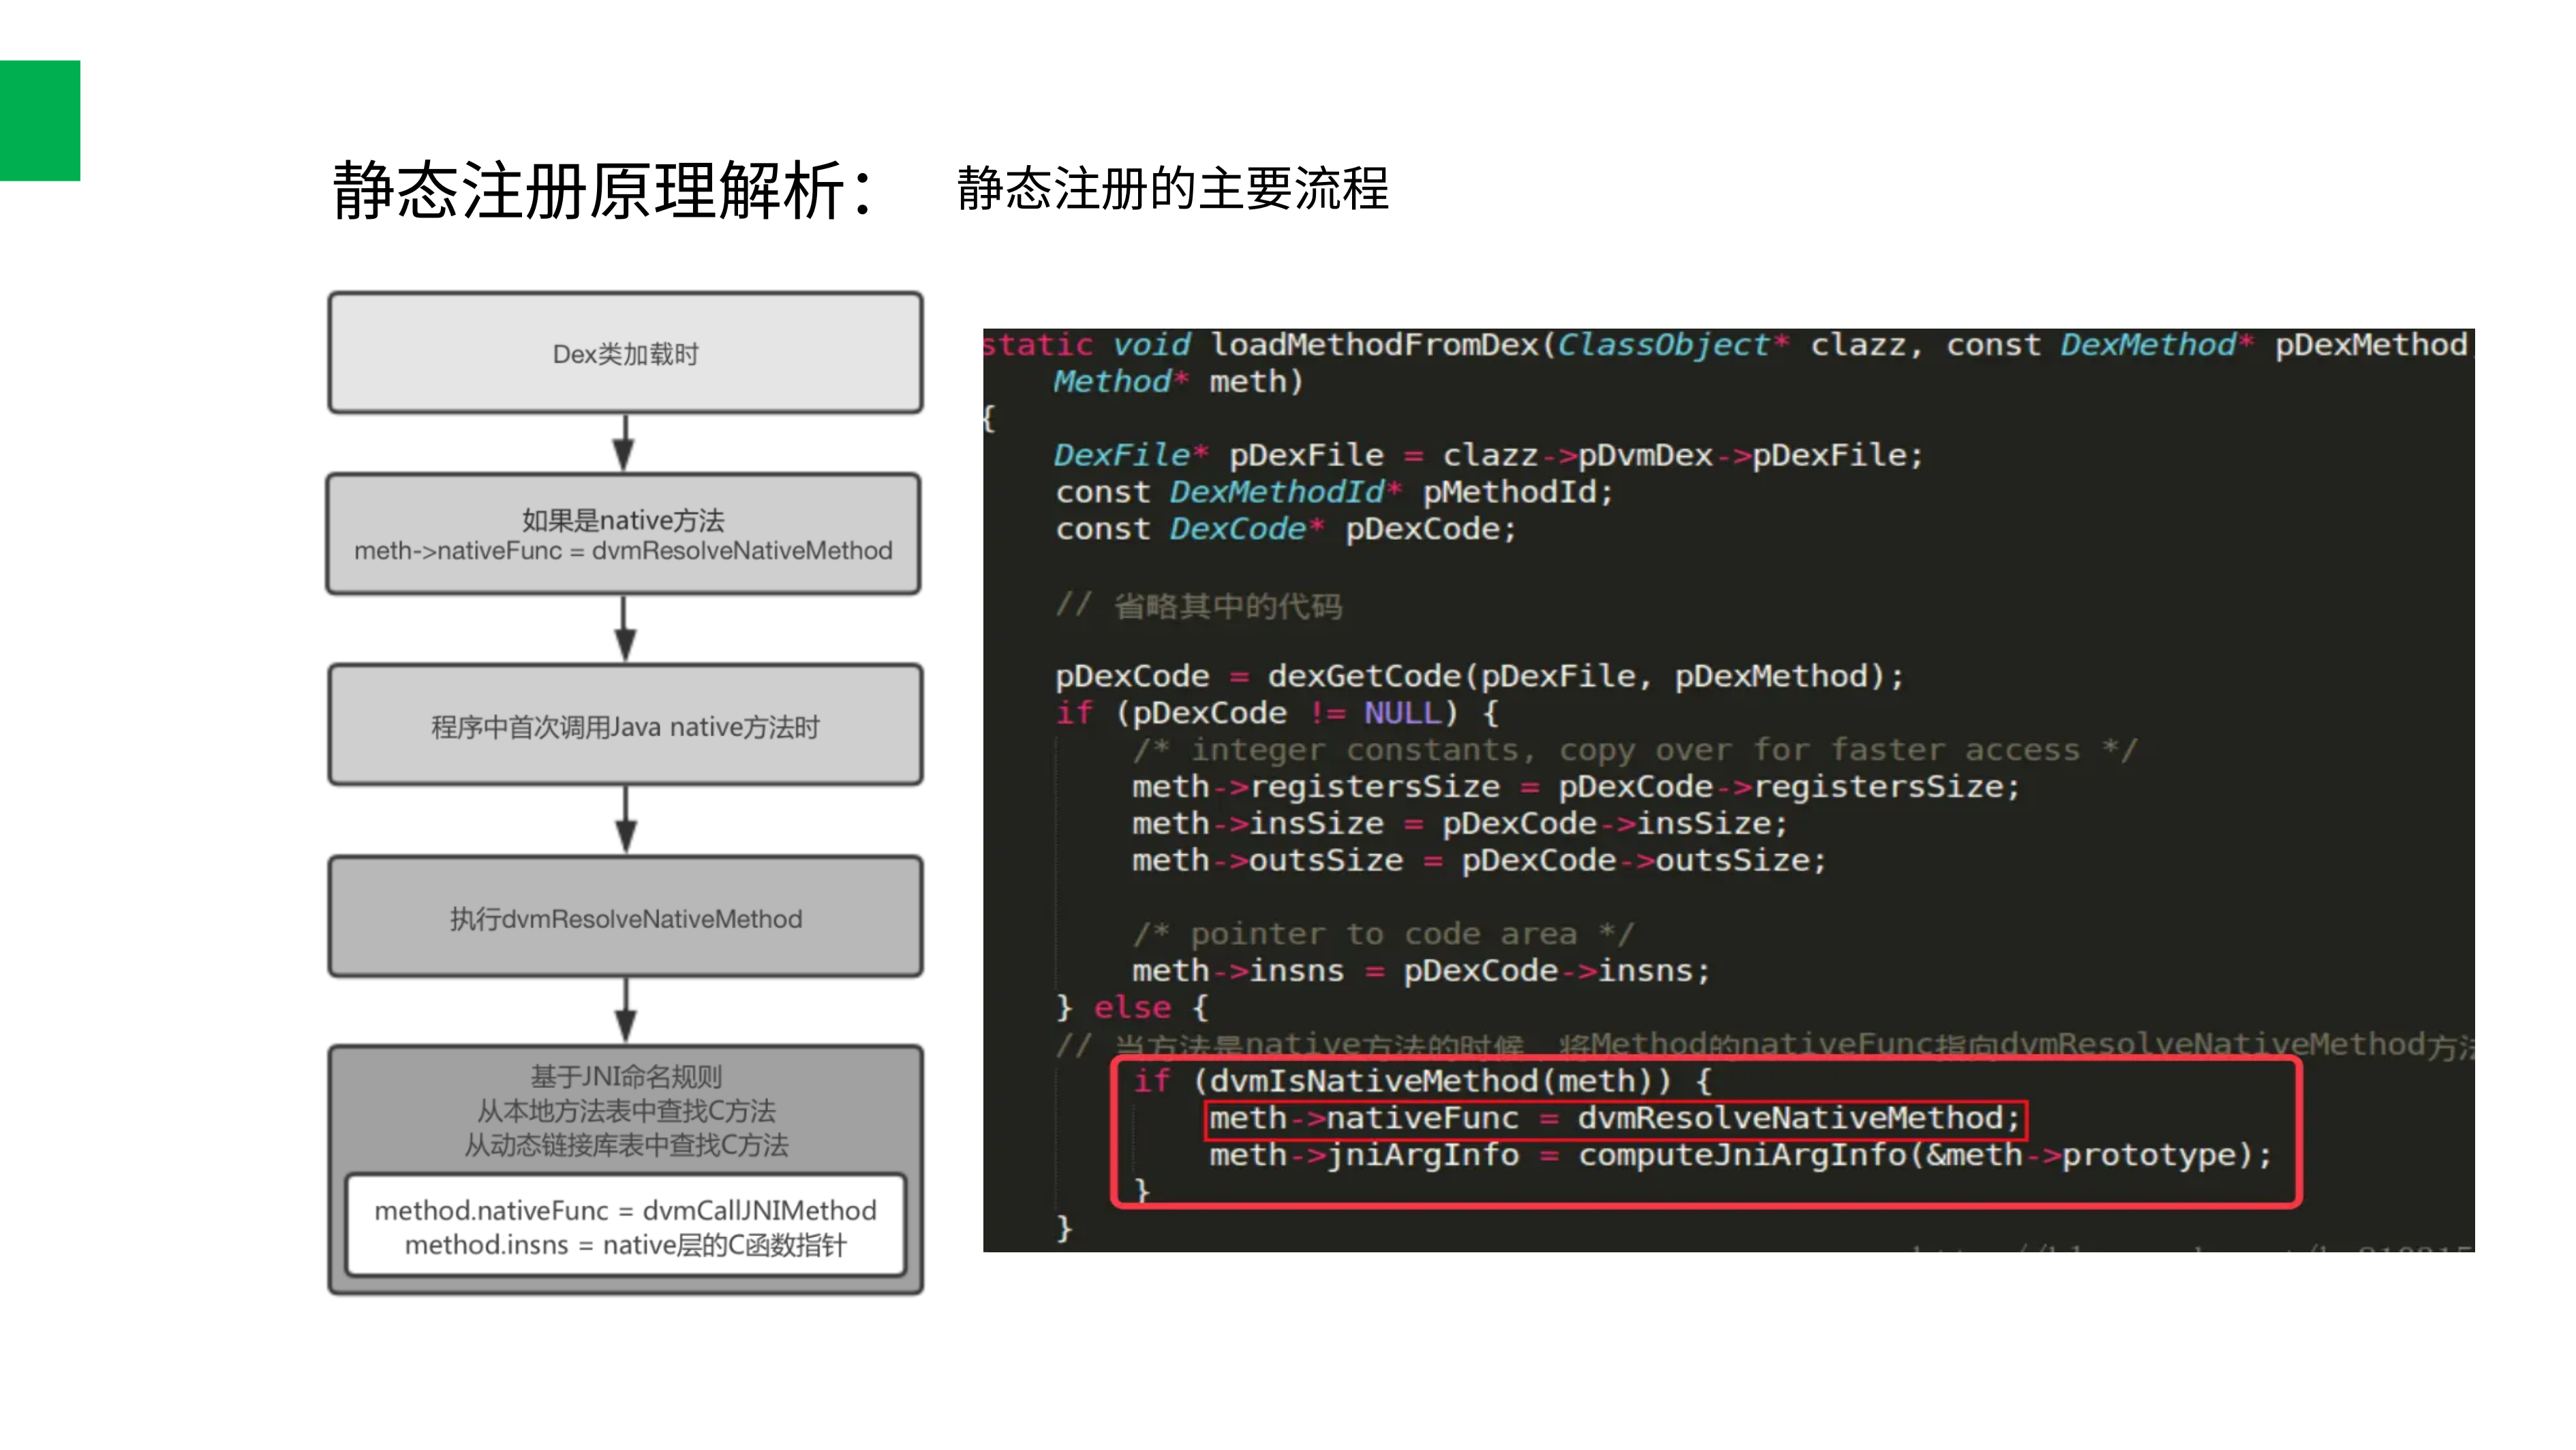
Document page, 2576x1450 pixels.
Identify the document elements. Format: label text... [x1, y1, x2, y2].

text_box 静态注册原理解析： [322, 140, 946, 237]
picture [983, 329, 2475, 1252]
text_box 静态注册的主要流程 [946, 153, 2162, 222]
picture [322, 285, 935, 1303]
